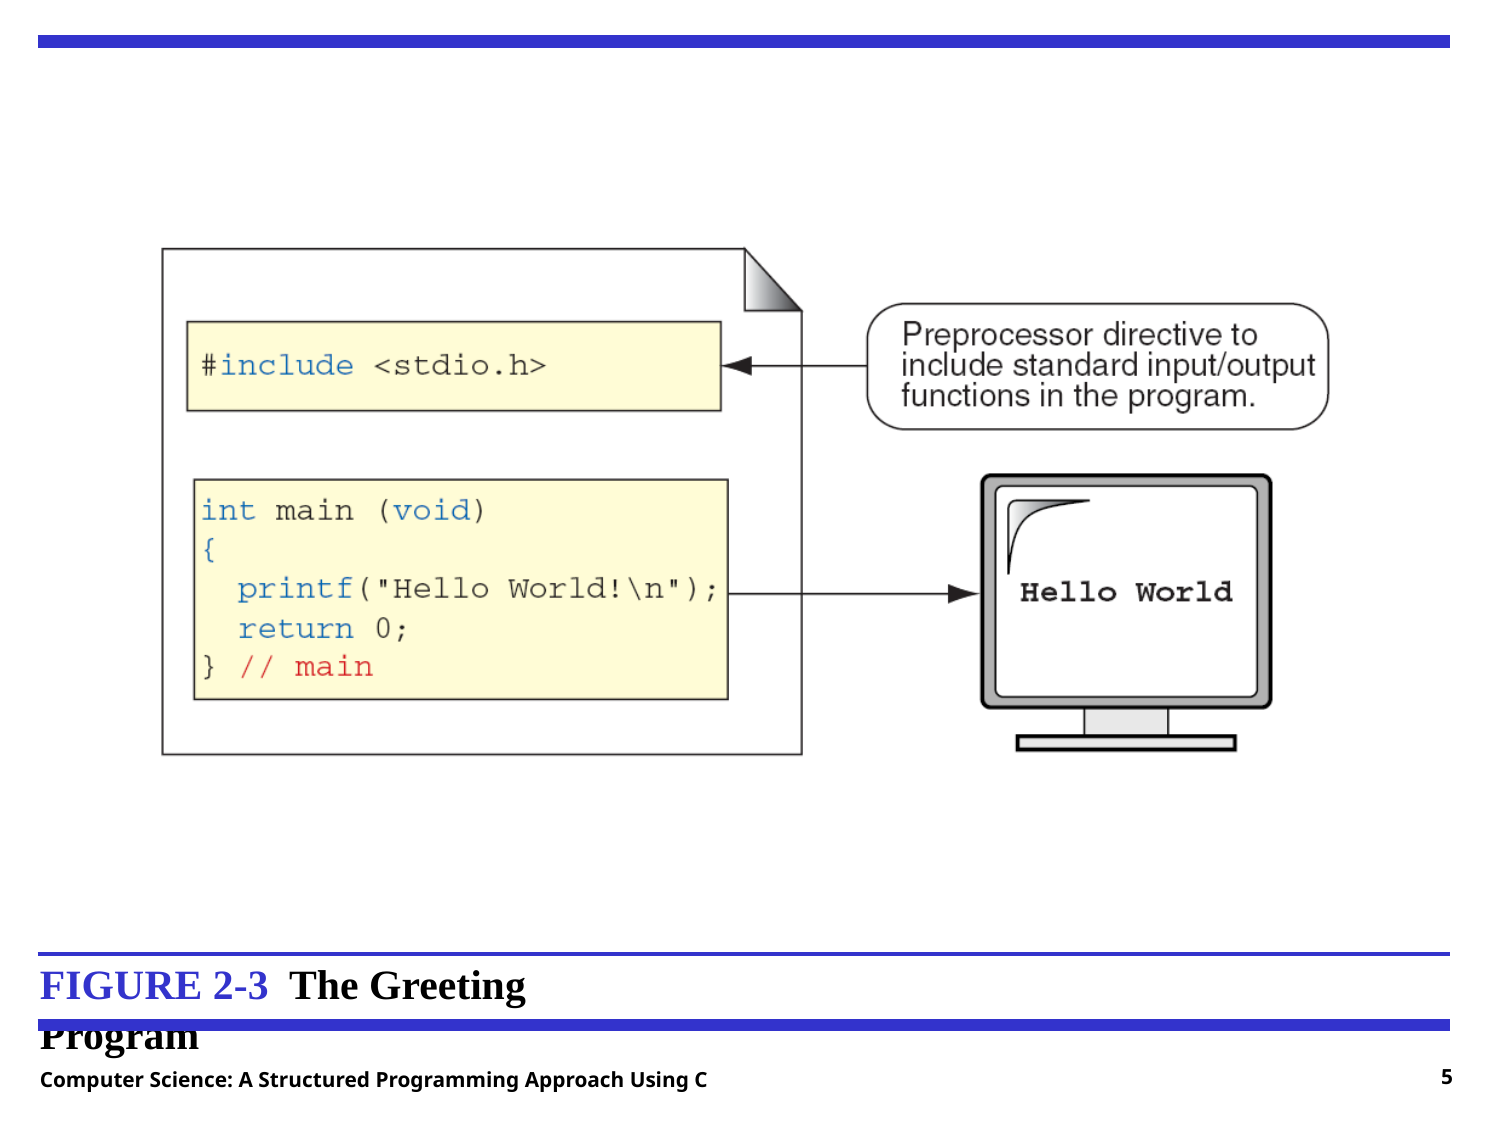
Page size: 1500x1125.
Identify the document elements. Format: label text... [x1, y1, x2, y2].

text_box FIGURE 2-3 The Greeting Program [24, 949, 712, 1065]
picture [136, 237, 1368, 778]
text_box 5 [1155, 1024, 1468, 1100]
text_box Computer Science: A Structured Programming Approach Using C [24, 1034, 875, 1100]
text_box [37, 41, 1451, 1026]
